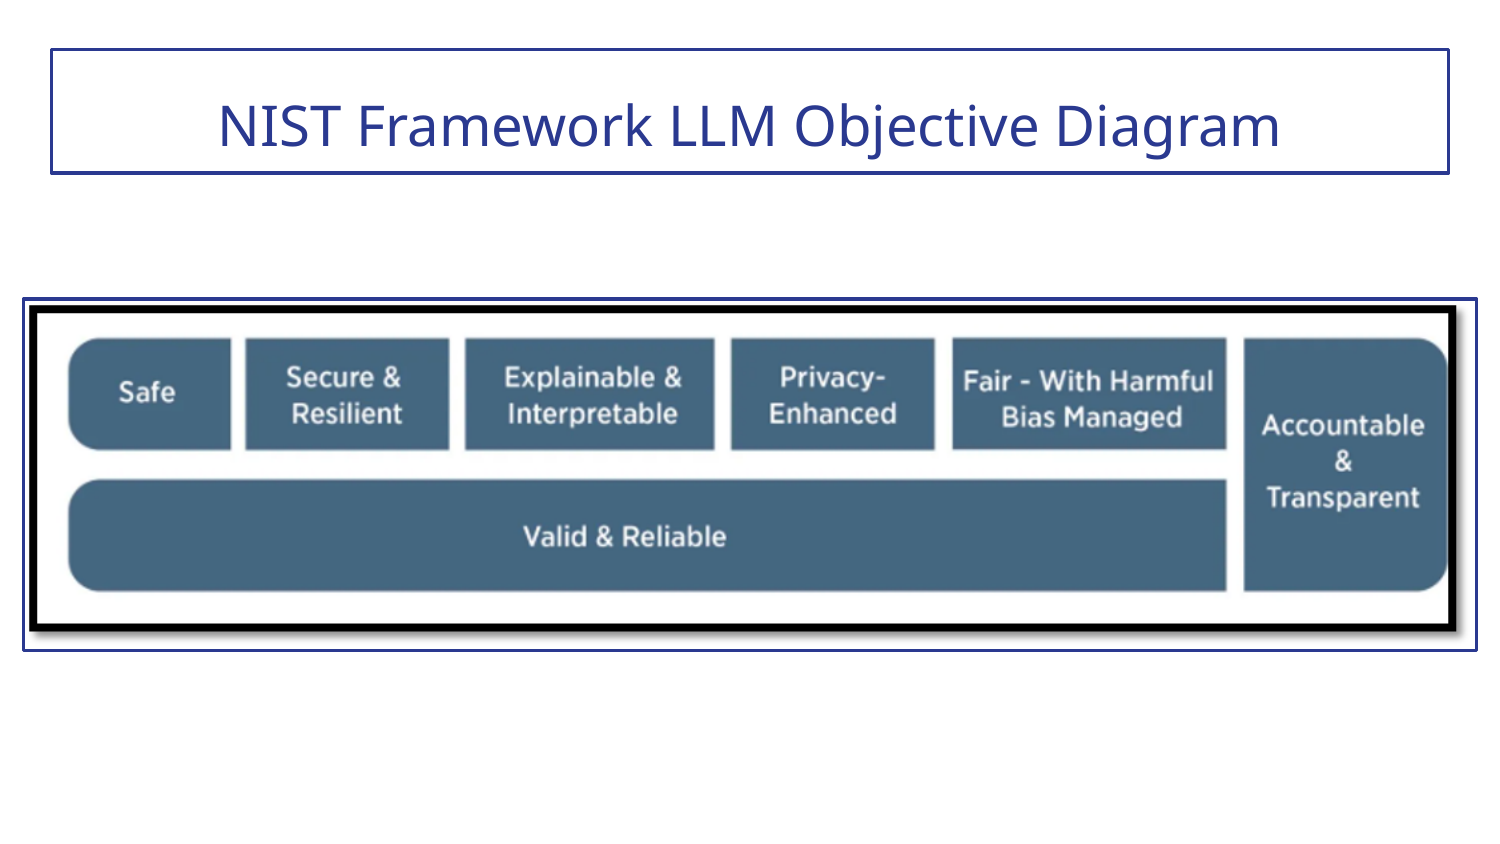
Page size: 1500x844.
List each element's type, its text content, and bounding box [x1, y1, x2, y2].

title NIST Framework LLM Objective Diagram [51, 49, 1449, 174]
picture [24, 300, 1476, 650]
